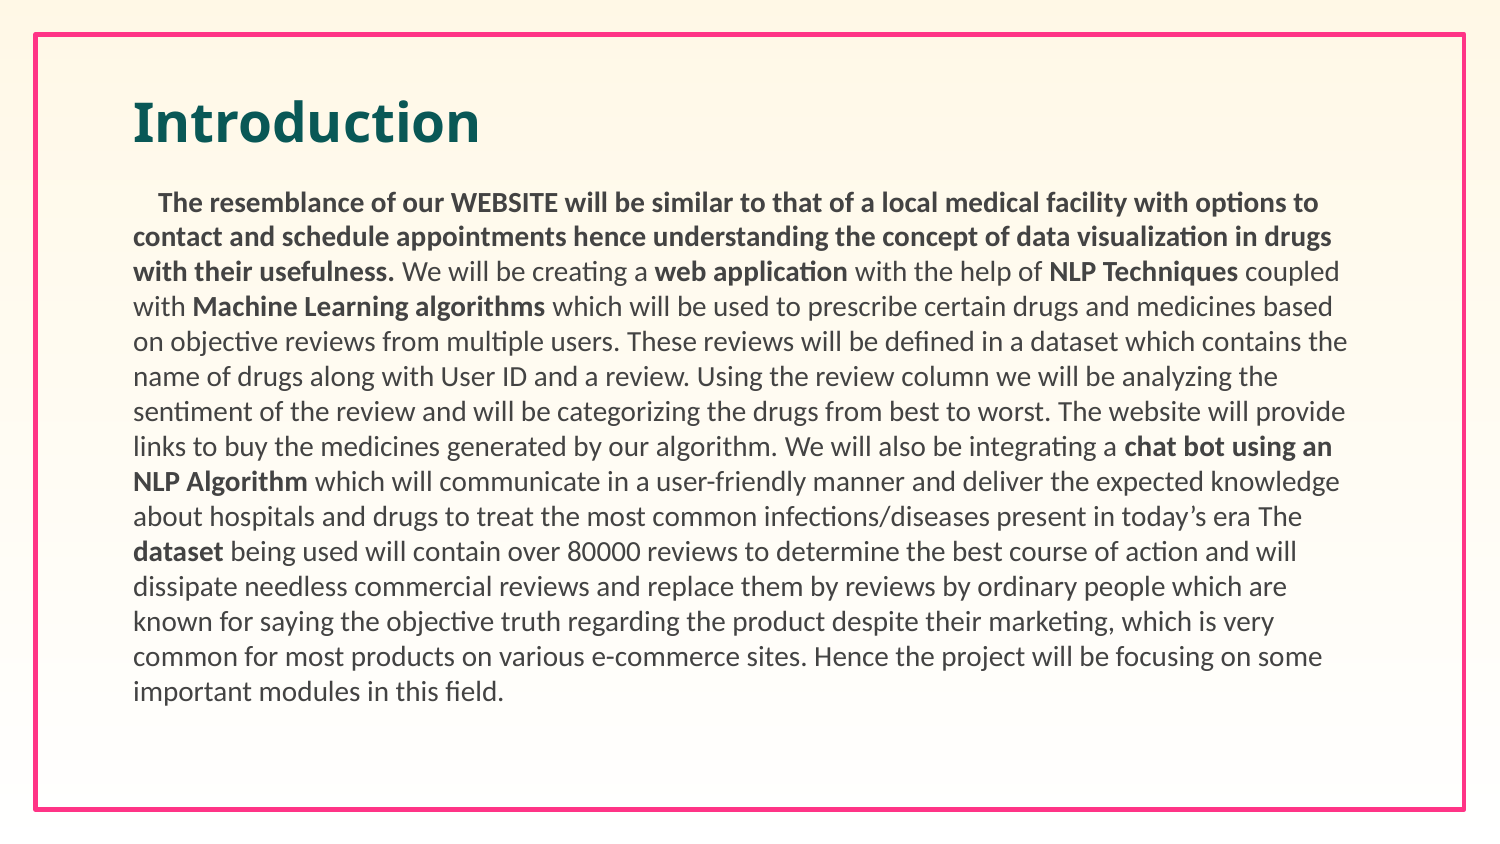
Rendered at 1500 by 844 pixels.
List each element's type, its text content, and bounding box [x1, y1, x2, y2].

title Introduction [117, 72, 1383, 167]
list The resemblance of our WEBSITE will be similar to that of a local medical facility with options to contact and schedule appointments hence understanding the concept of data visualization in drugs with their usefulness. We will be creating a web application with the help of NLP Techniques coupled with Machine Learning algorithms which will be used to prescribe certain drugs and medicines based on objective reviews from multiple users. These reviews will be defined in a dataset which contains the name of drugs along with User ID and a review. Using the review column we will be analyzing the sentiment of the review and will be categorizing the drugs from best to worst. The website will provide links to buy the medicines generated by our algorithm. We will also be integrating a chat bot using an NLP Algorithm which will communicate in a user-friendly manner and deliver the expected knowledge about hospitals and drugs to treat the most common infections/diseases present in today’s era The dataset being used will contain over 80000 reviews to determine the best course of action and will dissipate needless commercial reviews and replace them by reviews by ordinary people which are known for saying the objective truth regarding the product despite their marketing, which is very common for most products on various e-commerce sites. Hence the project will be focusing on some important modules in this field. [117, 167, 1383, 757]
